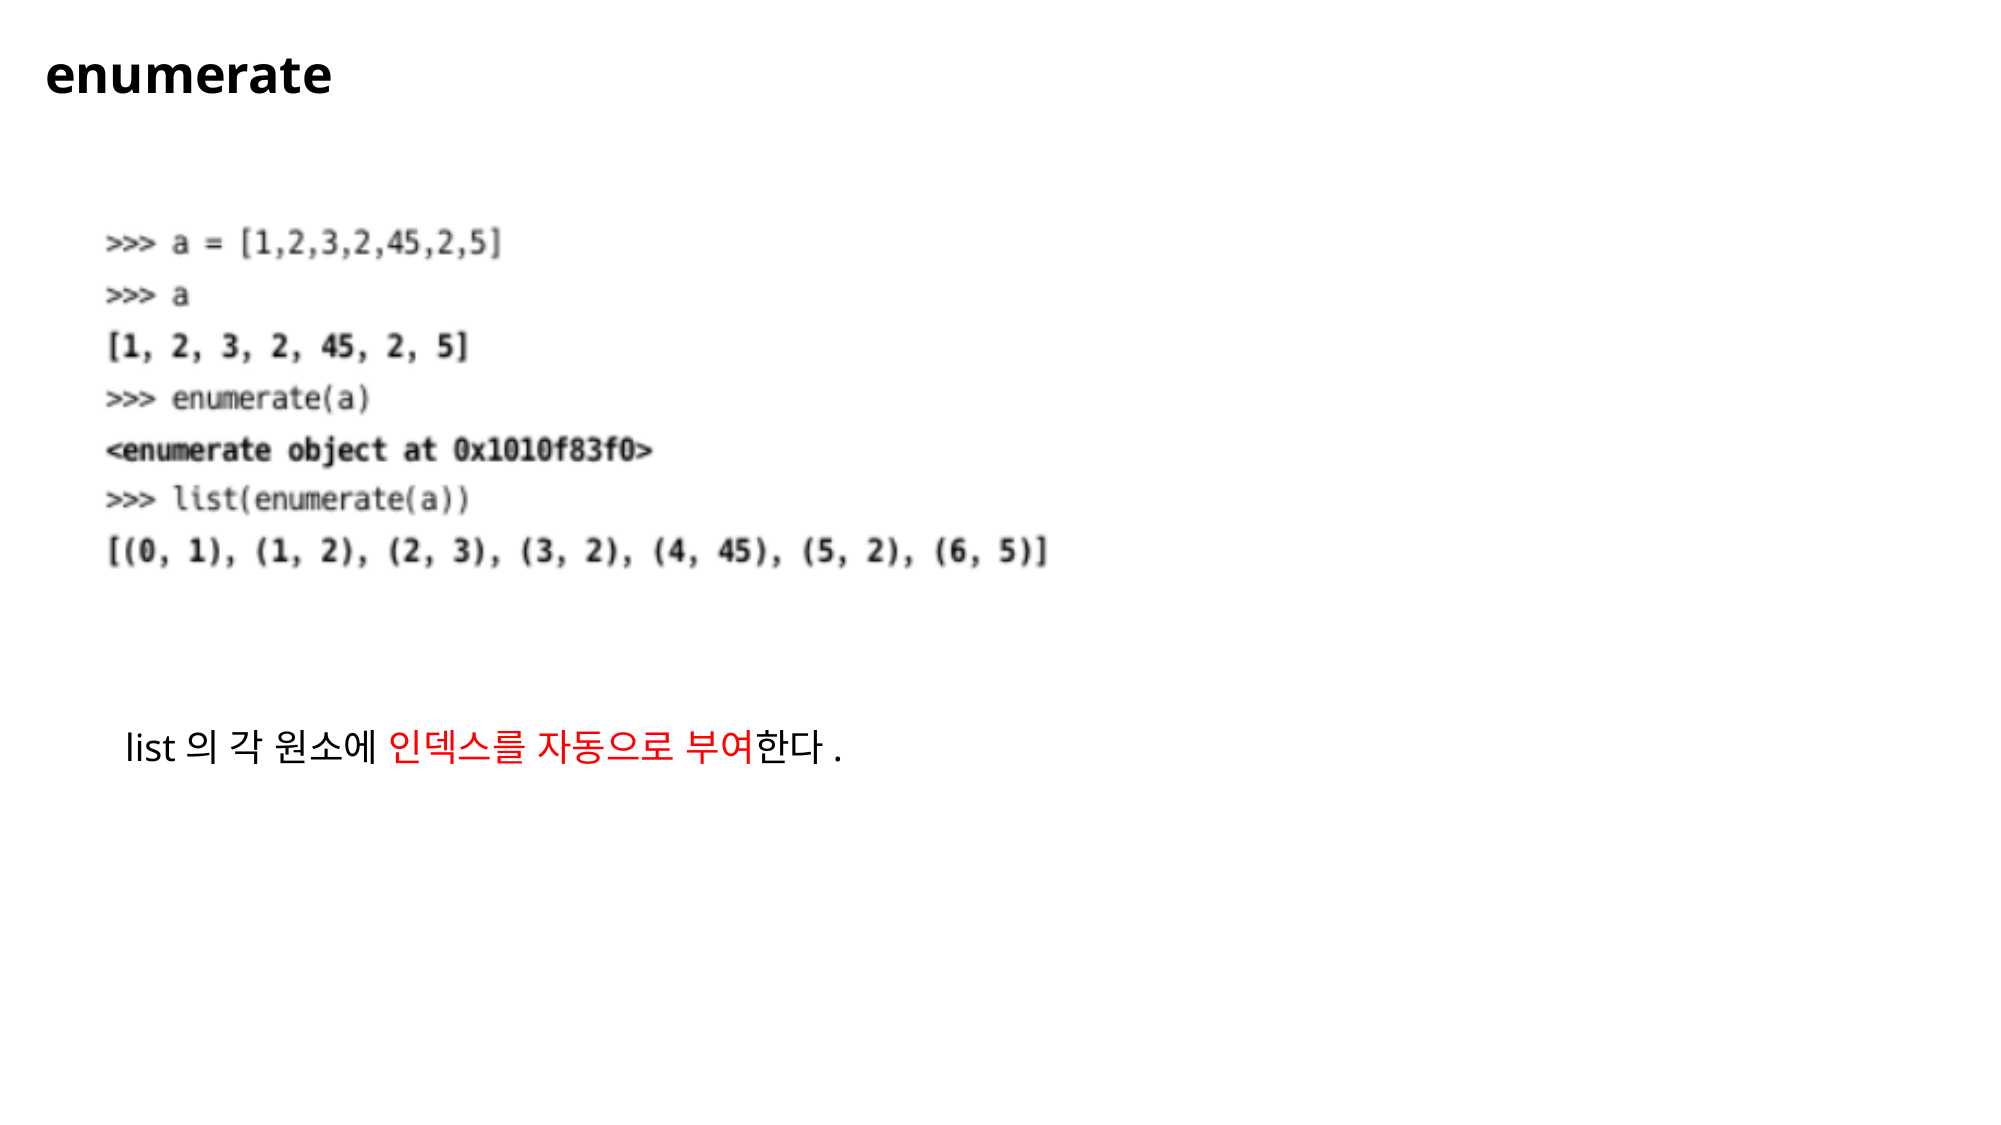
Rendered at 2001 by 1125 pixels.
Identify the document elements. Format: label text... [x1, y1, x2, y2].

picture [87, 211, 1063, 595]
text_box enumerate [30, 34, 1310, 112]
text_box list의 각 원소에 인덱스를 자동으로 부여한다. [110, 694, 1933, 777]
